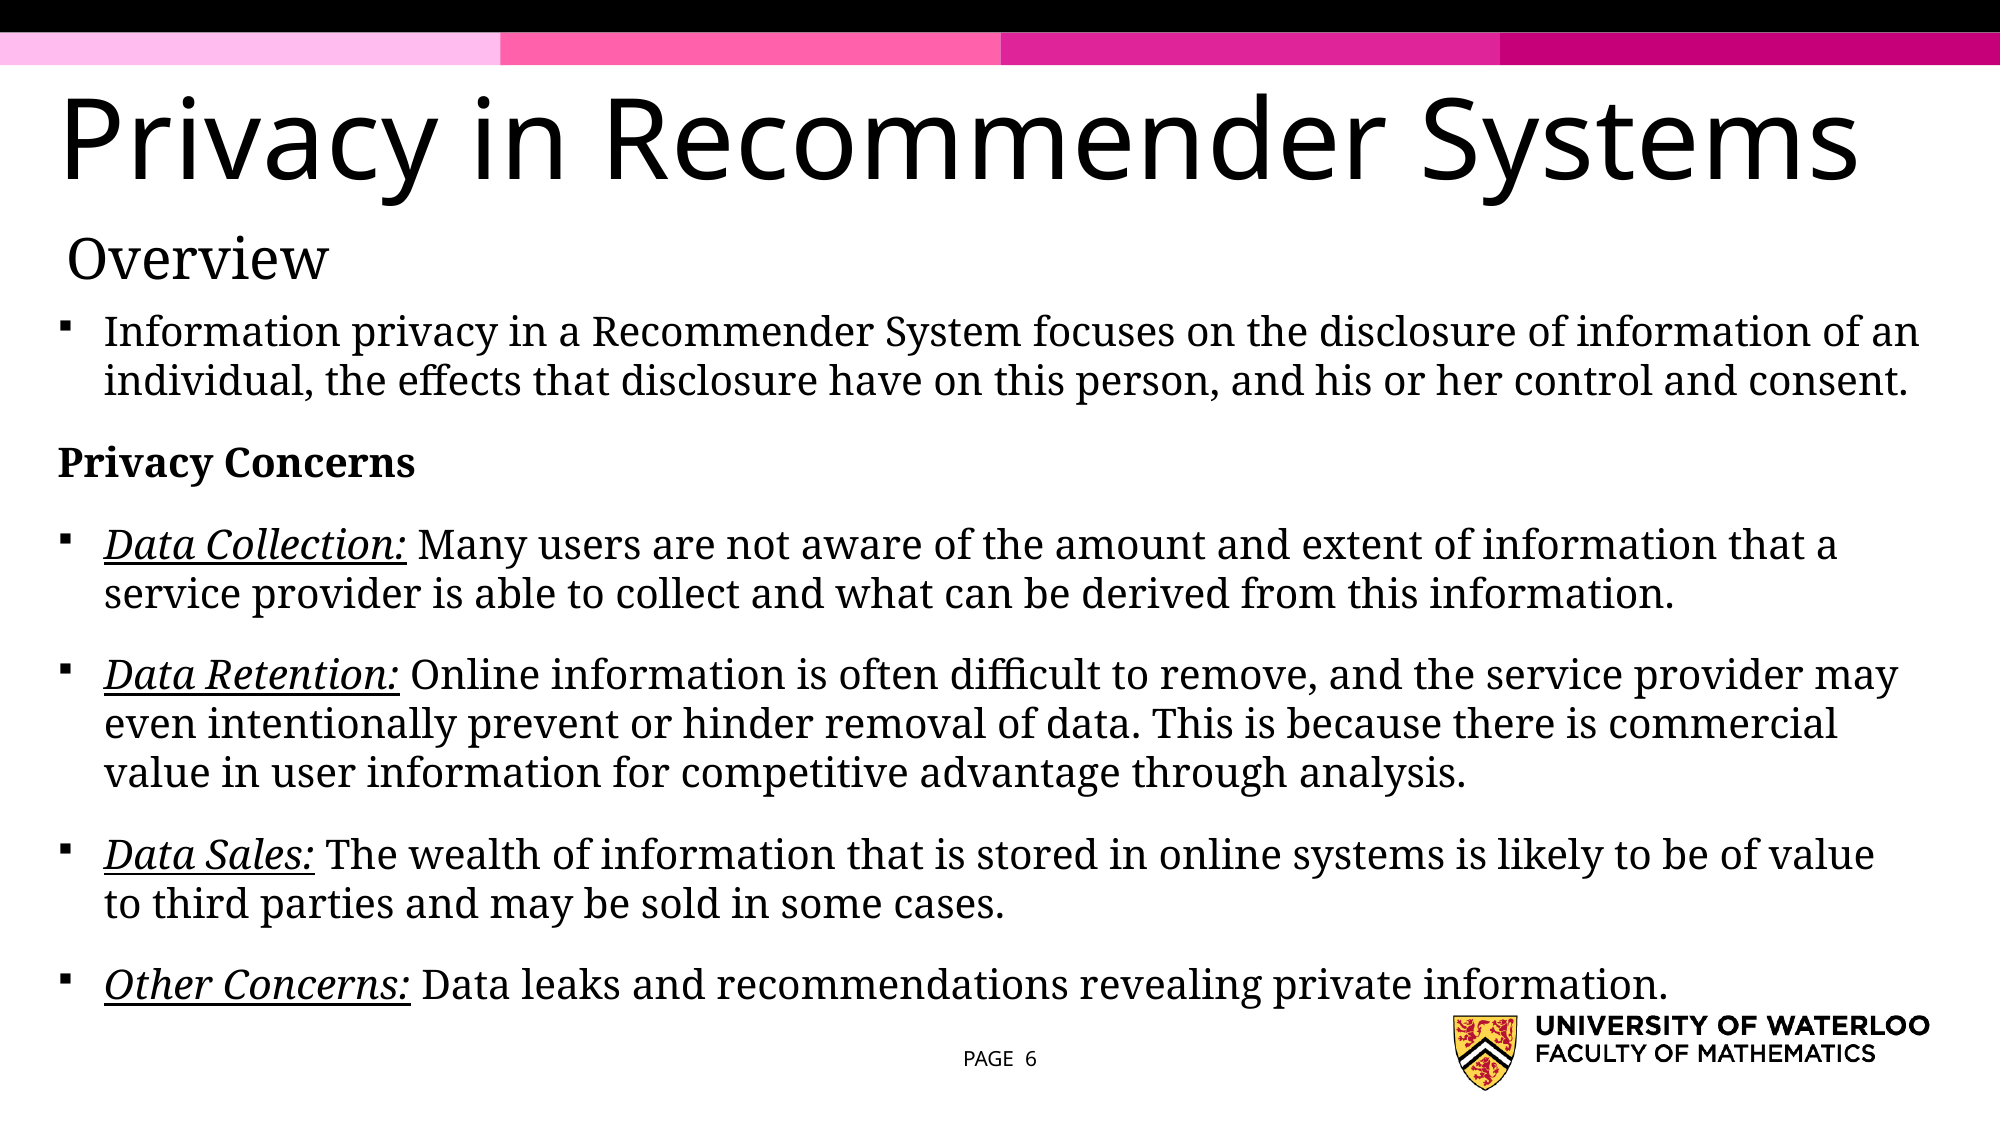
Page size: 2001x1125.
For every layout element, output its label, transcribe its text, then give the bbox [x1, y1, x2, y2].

text_box Overview [50, 215, 1949, 299]
list Information privacy in a Recommender System focuses on the disclosure of information of an individual, the effects that disclosure have on this person, and his or her control and consent. Privacy Concerns Data Collection: Many users are not aware of the amount and extent of information that a service provider is able to collect and what can be derived from this information. Data Retention: Online information is often difficult to remove, and the service provider may even intentionally prevent or hinder removal of data. This is because there is commercial value in user information for competitive advantage through analysis. Data Sales: The wealth of information that is stored in online systems is likely to be of value to third parties and may be sold in some cases. Other Concerns: Data leaks and recommendations revealing private information. [42, 298, 1941, 1024]
picture [1375, 956, 2001, 1125]
slide_number PAGE 6 [916, 1039, 1084, 1081]
title Privacy in Recommender Systems [42, 71, 1941, 219]
